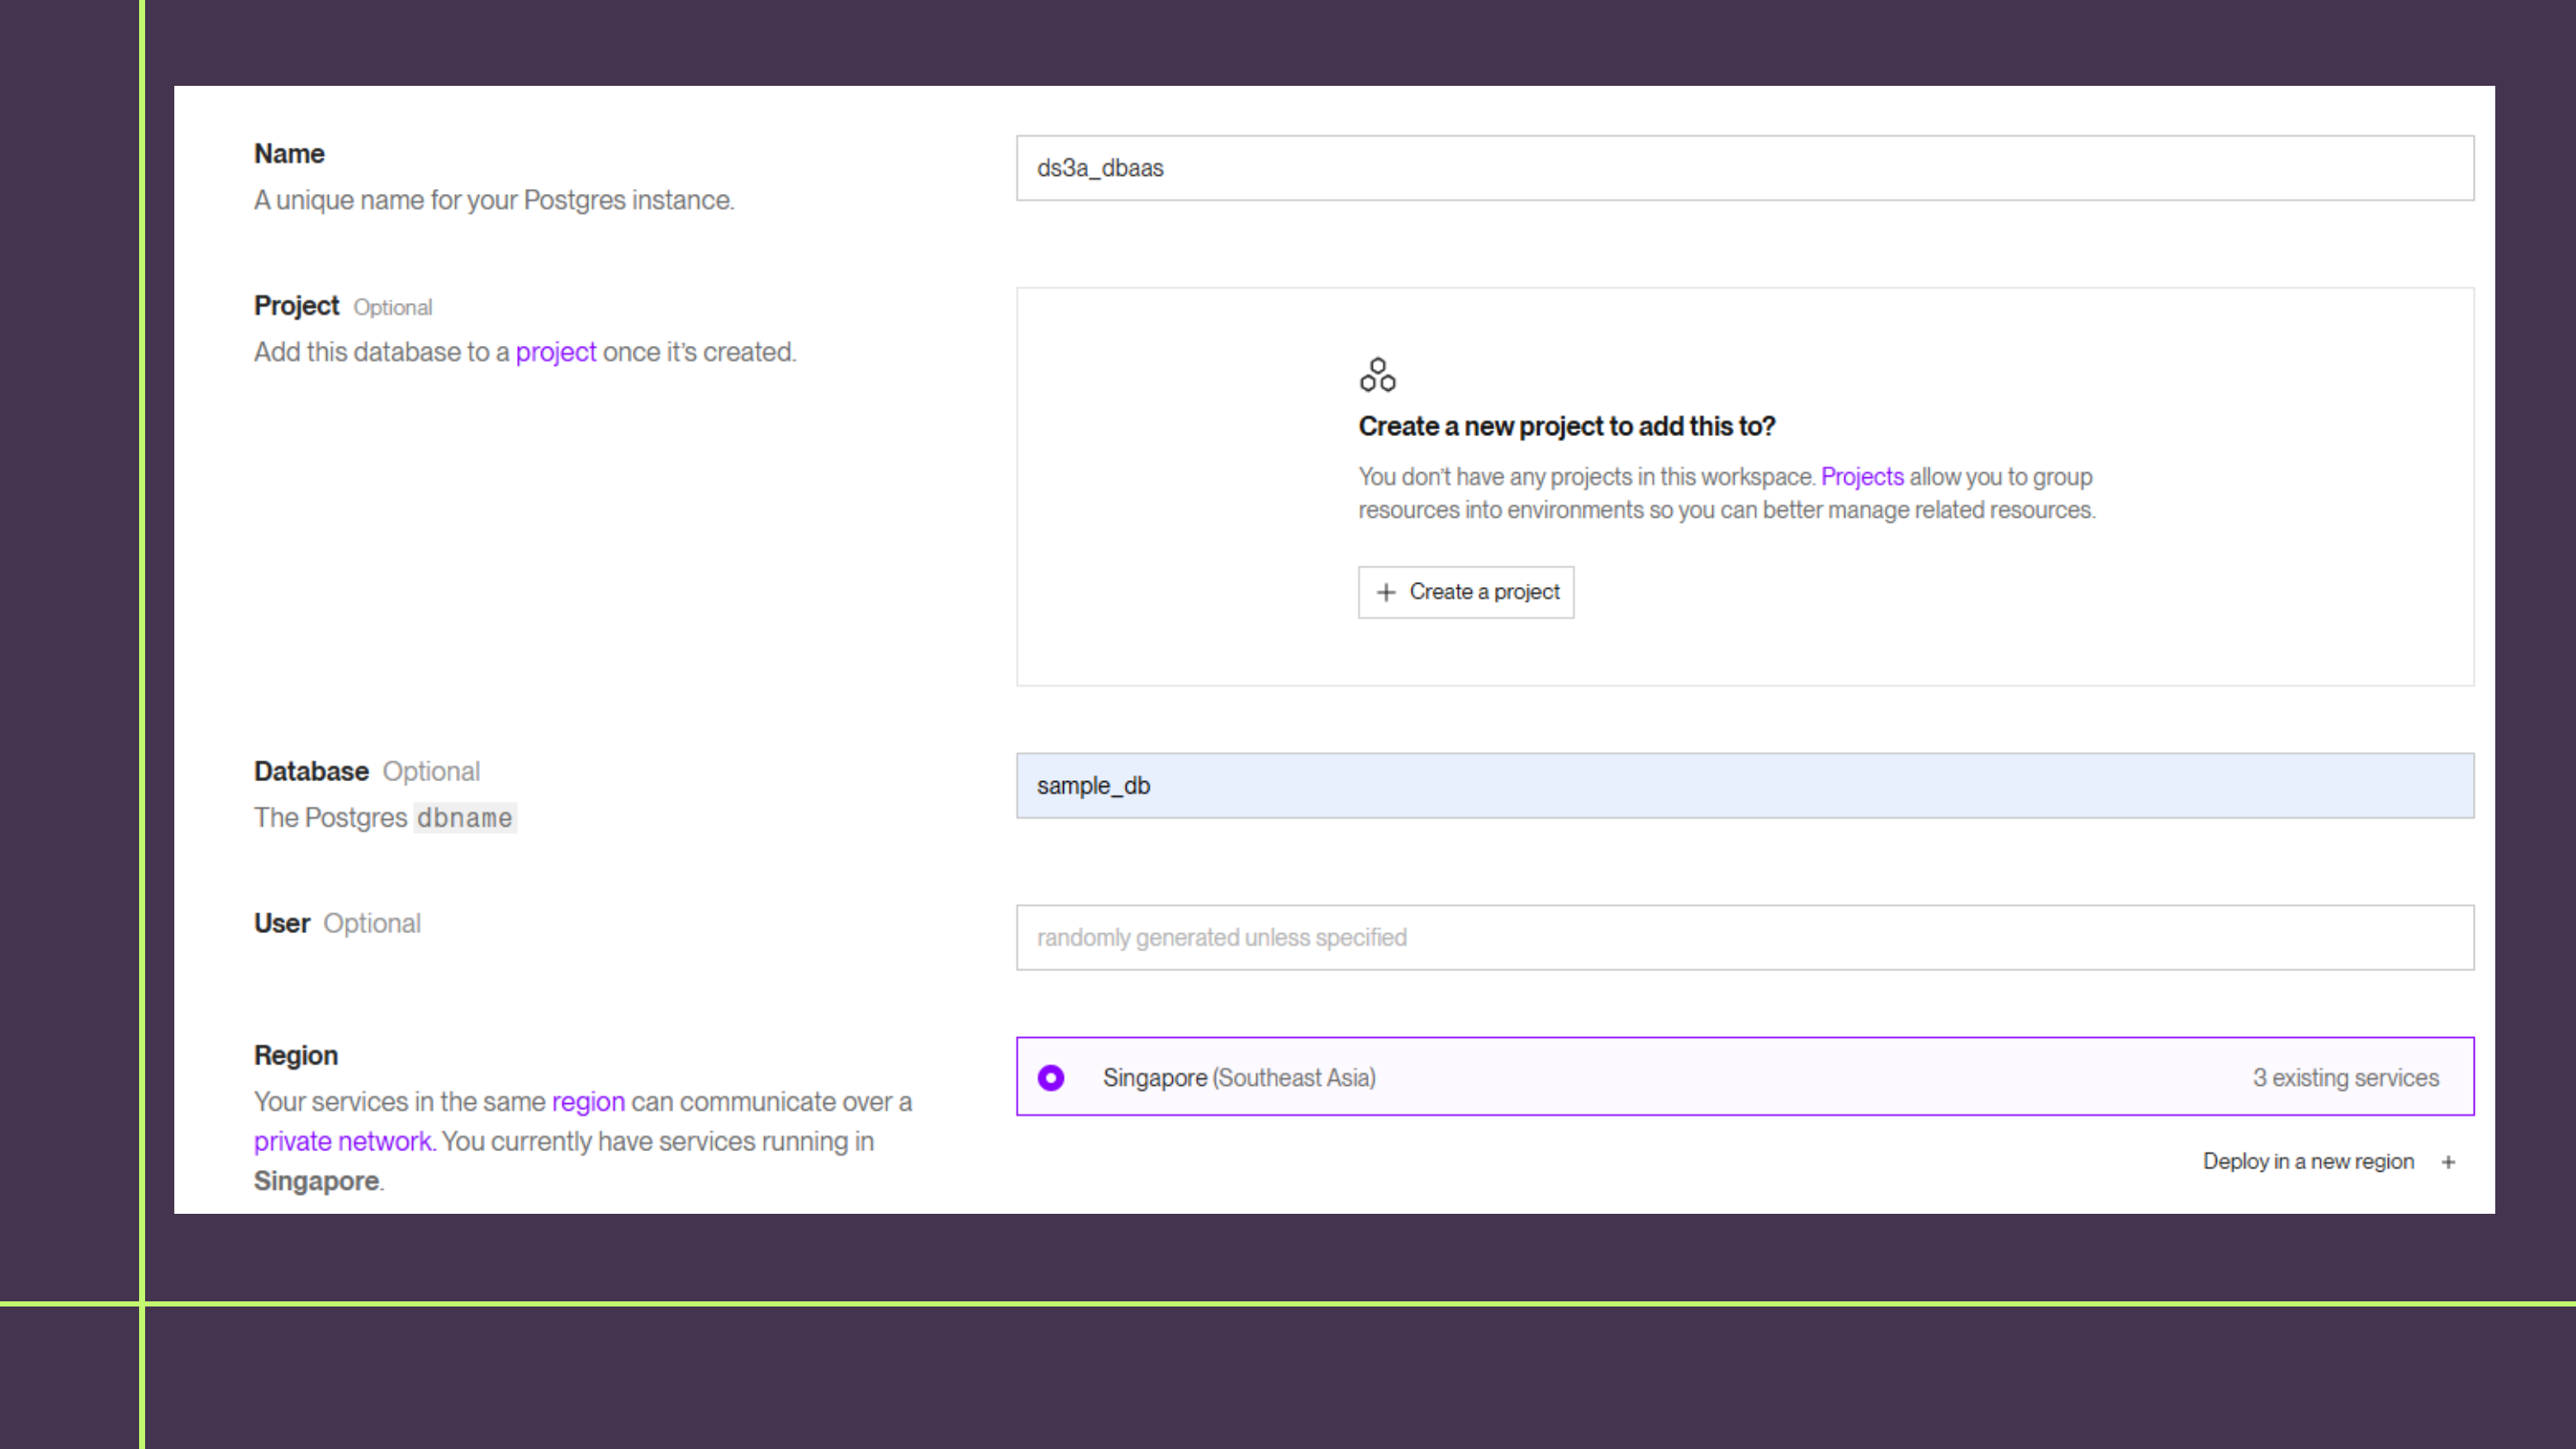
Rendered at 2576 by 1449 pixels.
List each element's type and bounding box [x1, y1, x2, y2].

picture [174, 86, 2495, 1215]
